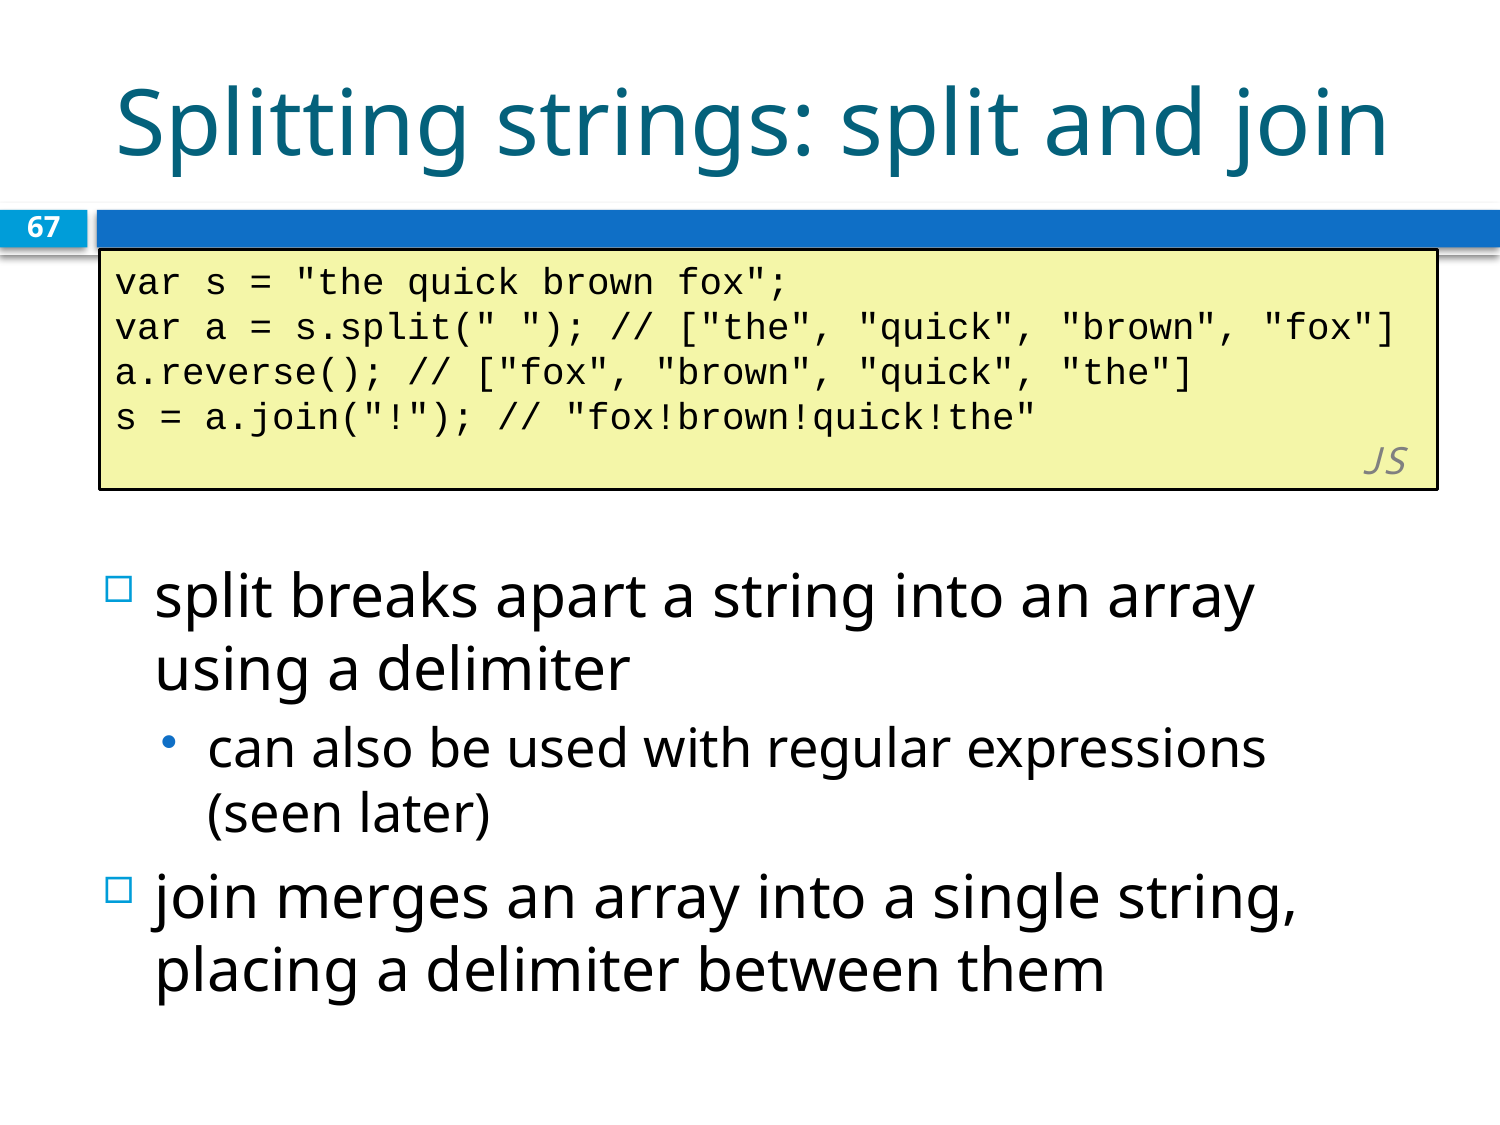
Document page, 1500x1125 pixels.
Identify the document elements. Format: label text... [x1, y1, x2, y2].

text_box split breaks apart a string into an array using a delimiter can also be used with regular expressions (seen later) join merges an array into a single string, placing a delimiter between them [87, 549, 1425, 750]
text_box var s = "the quick brown fox"; var a = s.split(" "); // ["the", "quick", "brown", "fox"] a.reverse(); // ["fox", "brown", "quick", "the"] s = a.join("!"); // "fox!brown!quick!the" JS [99, 249, 1438, 490]
slide_number 67 [0, 208, 88, 249]
title Splitting strings: split and join [100, 37, 1439, 201]
